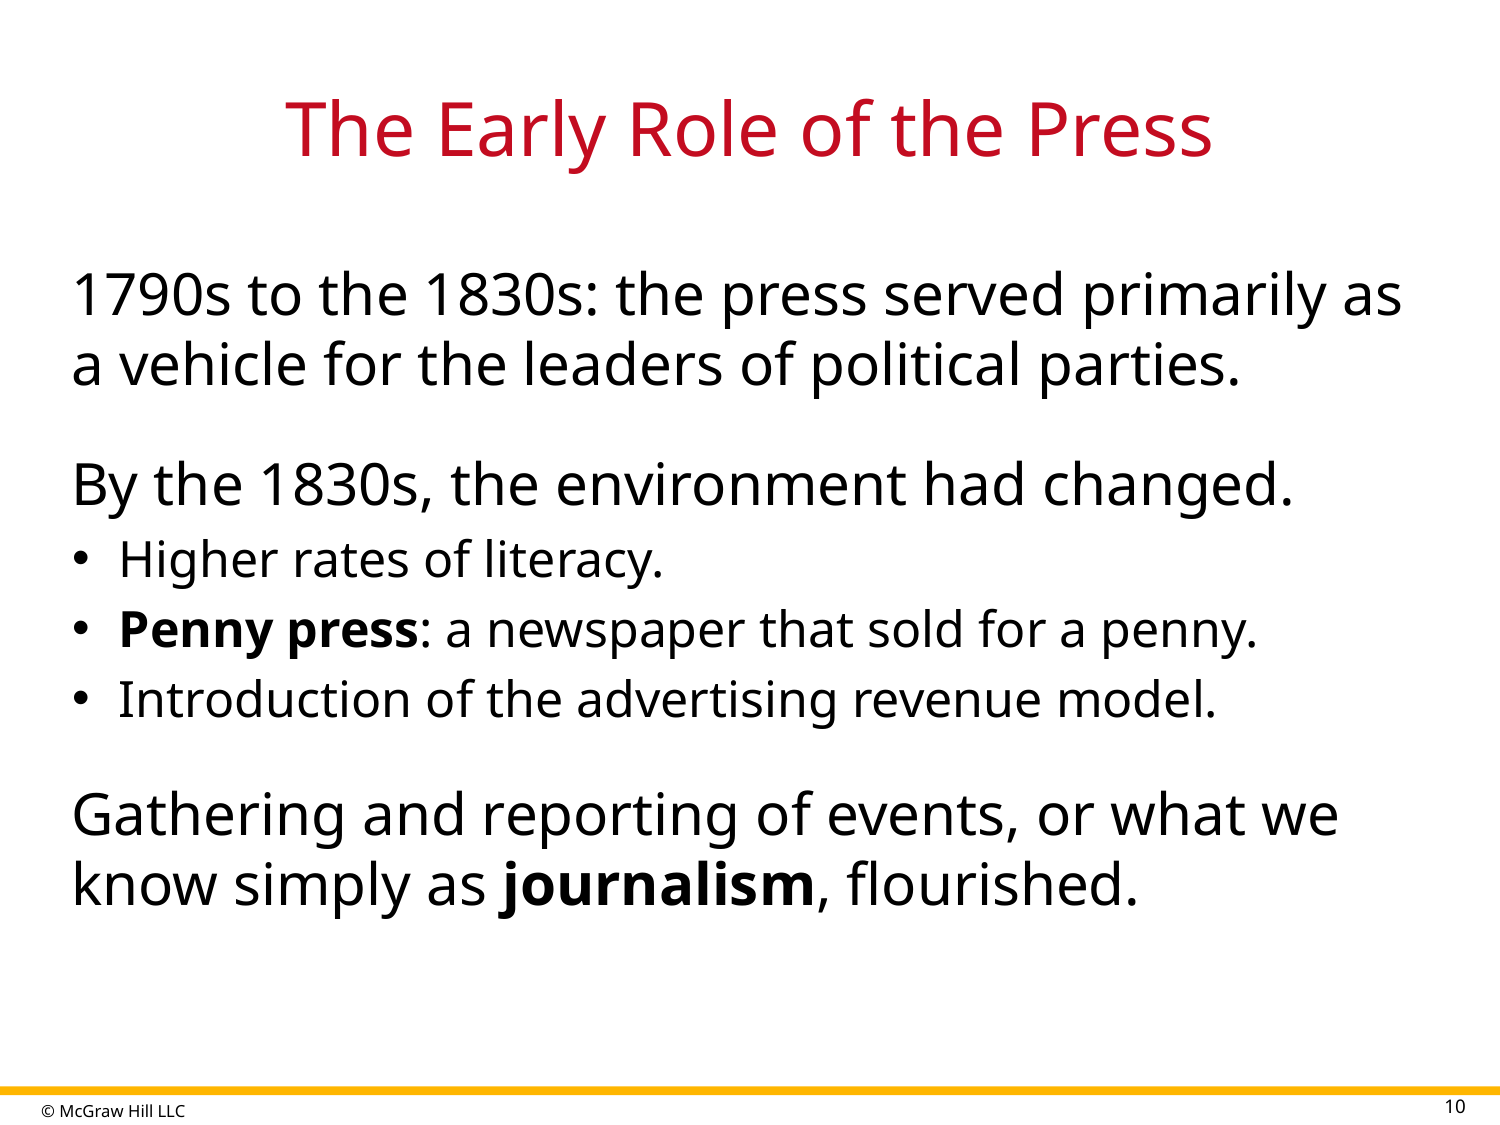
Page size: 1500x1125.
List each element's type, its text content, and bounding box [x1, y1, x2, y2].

list 1790s to the 1830s: the press served primarily as a vehicle for the leaders of political parties. By the 1830s, the environment had changed. Higher rates of literacy. Penny press: a newspaper that sold for a penny. Introduction of the advertising revenue model. Gathering and reporting of events, or what we know simply as journalism, flourished. [56, 249, 1444, 1075]
slide_number 10 [1415, 1094, 1474, 1122]
title The Early Role of the Press [54, 30, 1446, 222]
